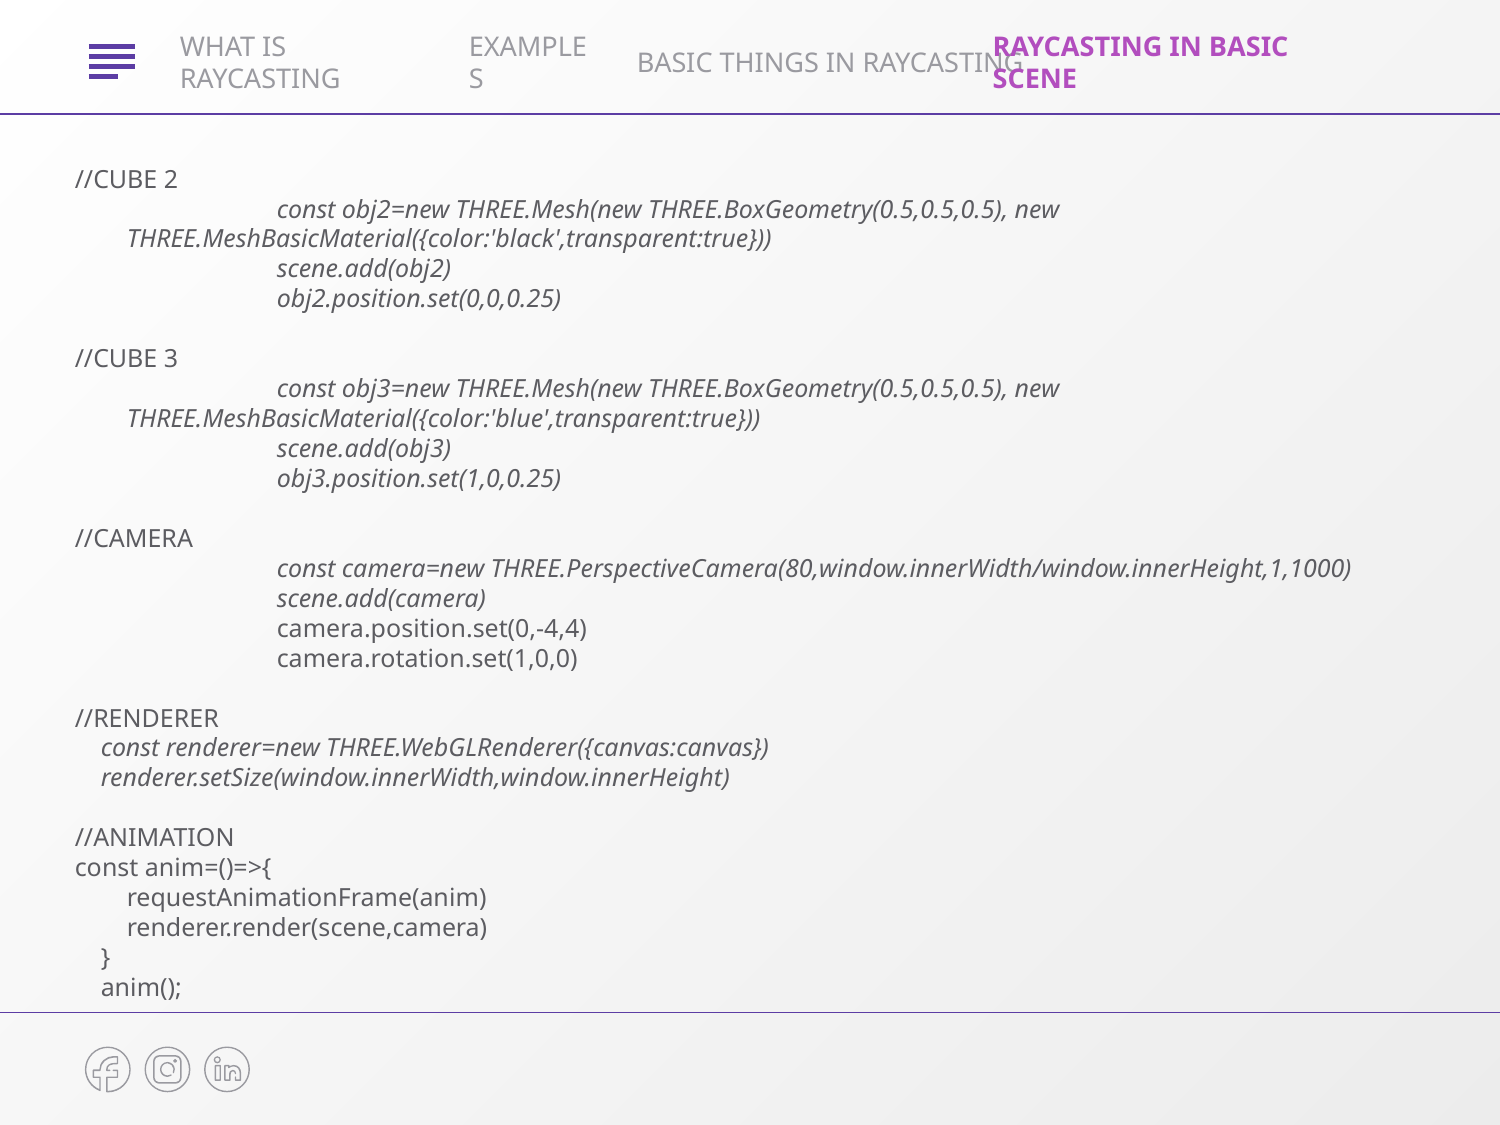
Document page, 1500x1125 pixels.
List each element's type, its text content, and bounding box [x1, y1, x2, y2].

text_box //CUBE 2 const obj2=new THREE.Mesh(new THREE.BoxGeometry(0.5,0.5,0.5), new THREE.MeshBasicMaterial({color:'black',transparent:true})) scene.add(obj2) obj2.position.set(0,0,0.25) //CUBE 3 const obj3=new THREE.Mesh(new THREE.BoxGeometry(0.5,0.5,0.5), new THREE.MeshBasicMaterial({color:'blue',transparent:true})) scene.add(obj3) obj3.position.set(1,0,0.25) //CAMERA const camera=new THREE.PerspectiveCamera(80,window.innerWidth/window.innerHeight,1,1000) scene.add(camera) camera.position.set(0,-4,4) camera.rotation.set(1,0,0) //RENDERER const renderer=new THREE.WebGLRenderer({canvas:canvas}) renderer.setSize(window.innerWidth,window.innerHeight) //ANIMATION const anim=()=>{ requestAnimationFrame(anim) renderer.render(scene,camera) } anim(); [36, 118, 1462, 1007]
subtitle WHAT IS RAYCASTING [164, 28, 451, 96]
subtitle RAYCASTING IN BASIC SCENE [977, 28, 1364, 95]
subtitle BASIC THINGS IN RAYCASTING [621, 28, 977, 95]
subtitle EXAMPLES [454, 28, 611, 95]
